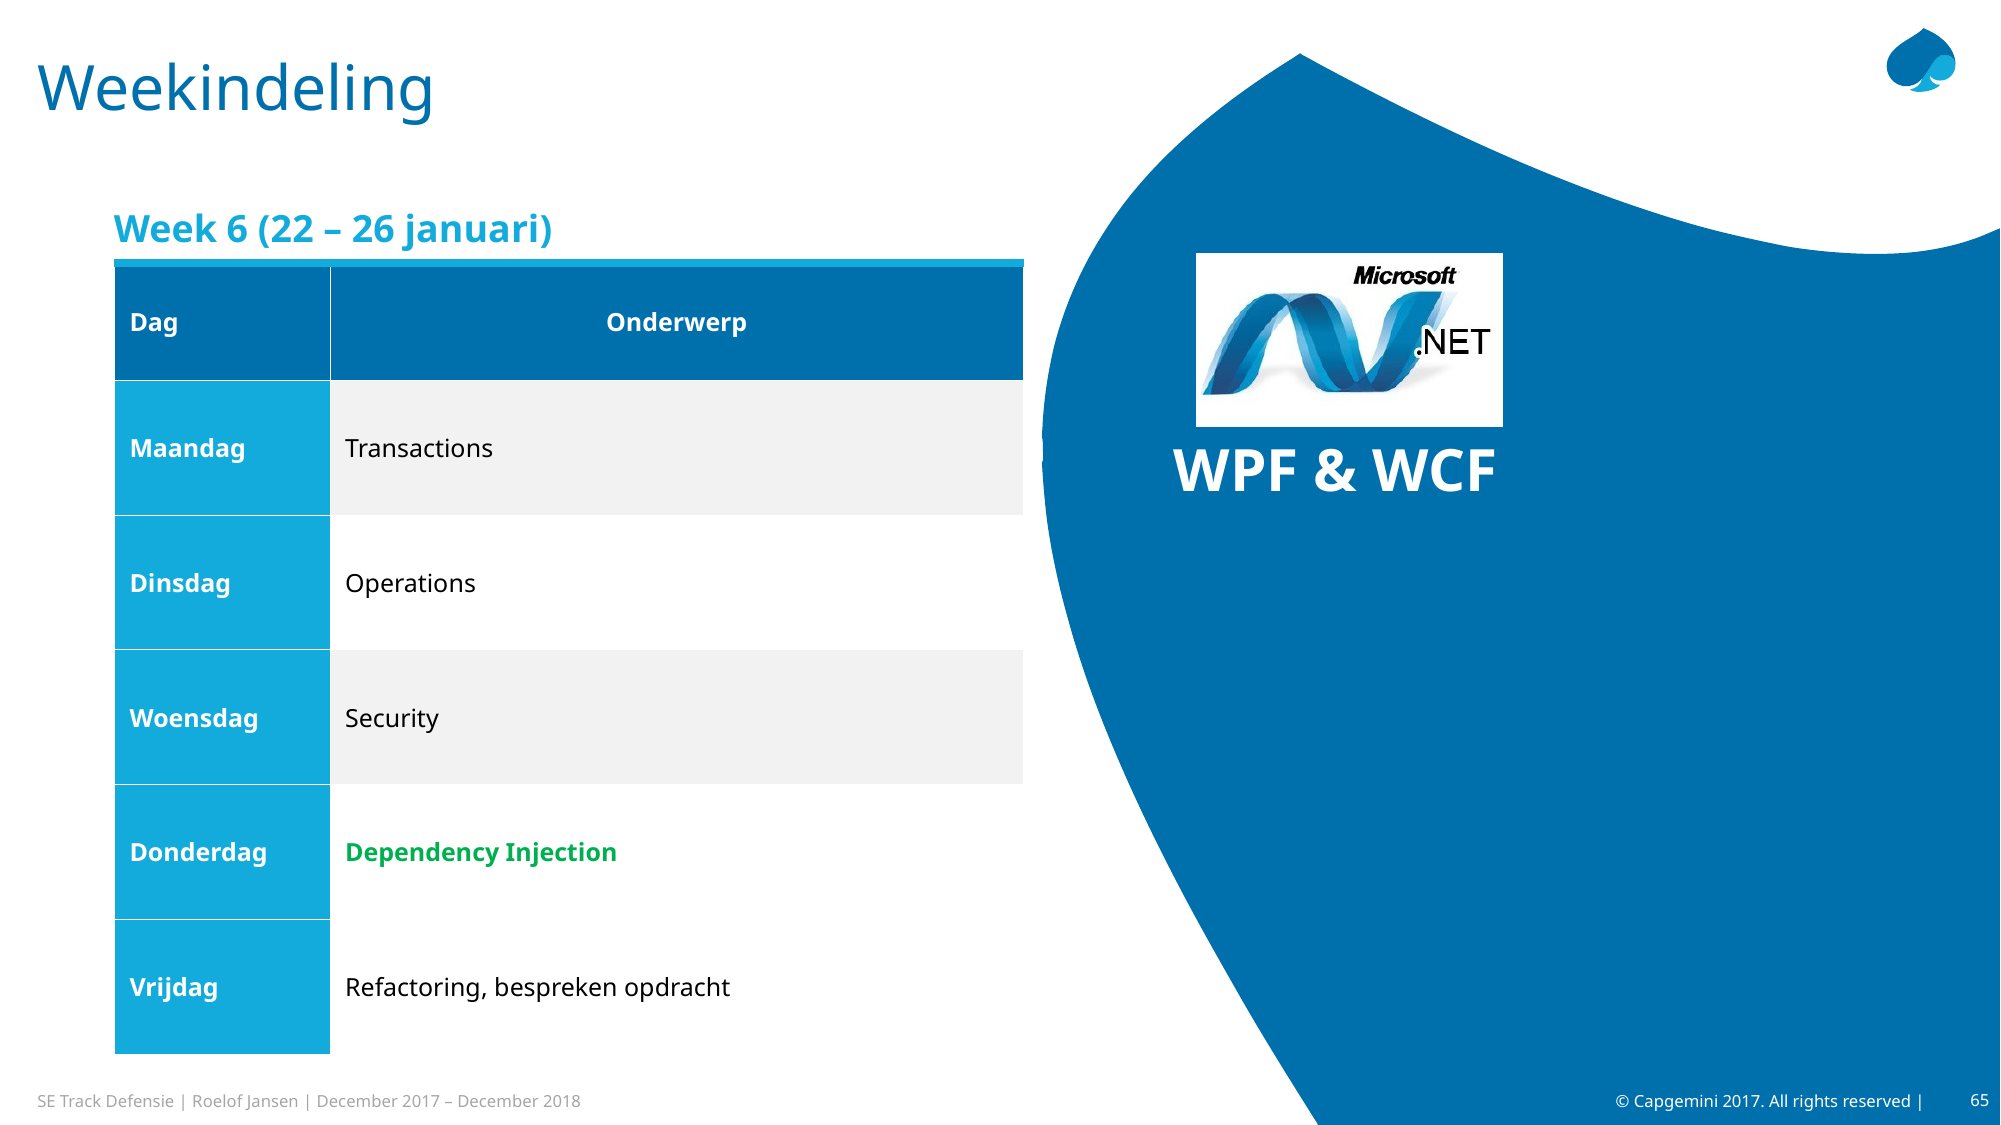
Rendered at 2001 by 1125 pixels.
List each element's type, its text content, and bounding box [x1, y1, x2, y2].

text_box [1249, 427, 1445, 433]
table_cell Transactions [331, 381, 1023, 515]
text_box Week 6 (22 – 26 januari) [114, 193, 977, 251]
list WPF & WCF [1174, 443, 1715, 515]
table_cell Donderdag [115, 785, 330, 919]
table_cell Woensdag [115, 650, 330, 784]
table_cell Security [331, 650, 1023, 784]
table_header Onderwerp [331, 267, 1023, 380]
table_cell Operations [331, 516, 1023, 649]
picture [1196, 253, 1503, 427]
table_cell Refactoring, bespreken opdracht [331, 920, 1023, 1054]
table_cell Maandag [115, 381, 330, 515]
title Weekindeling [37, 0, 1142, 182]
table_header Dag [115, 267, 330, 380]
table_cell Vrijdag [115, 920, 330, 1054]
table_cell Dinsdag [115, 516, 330, 649]
table_cell Dependency Injection [331, 785, 1023, 919]
